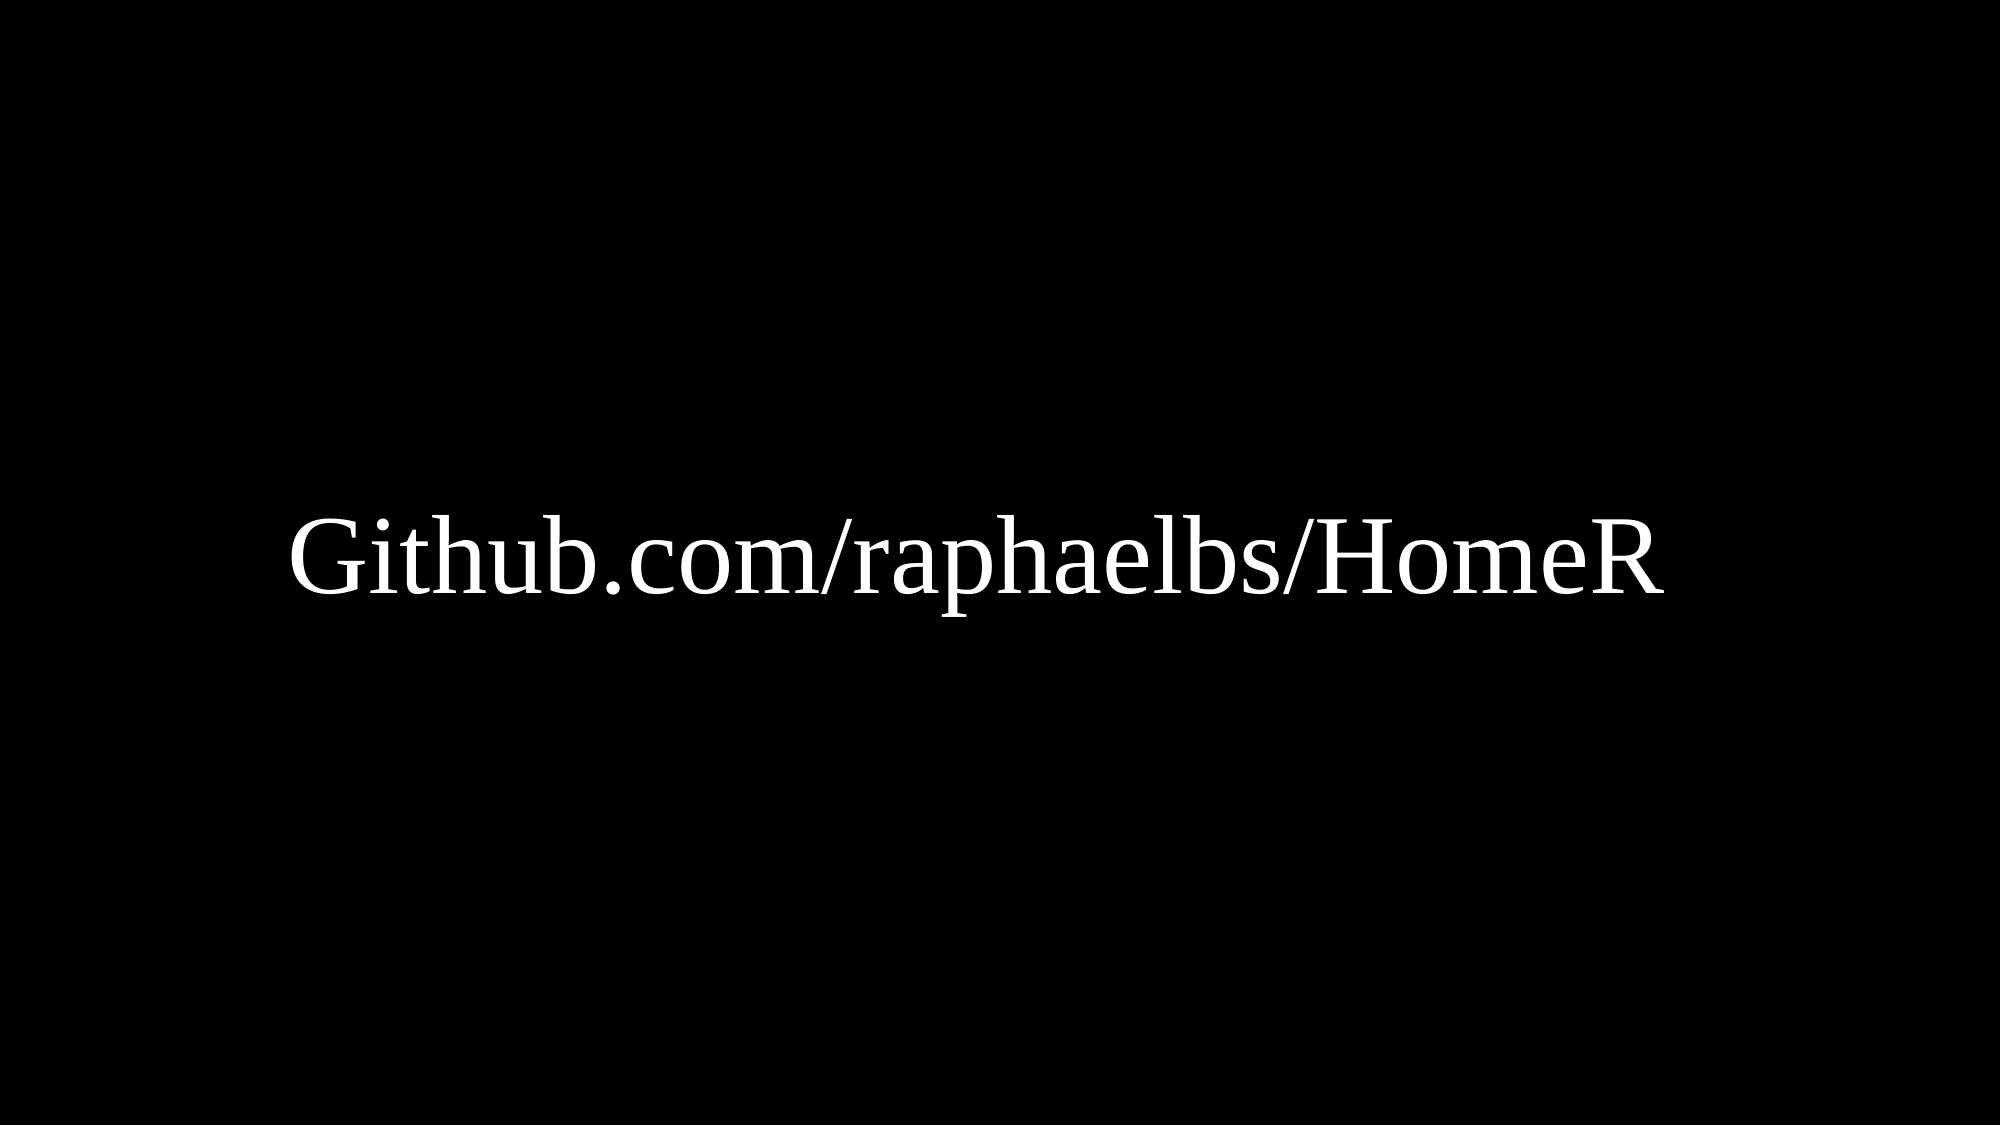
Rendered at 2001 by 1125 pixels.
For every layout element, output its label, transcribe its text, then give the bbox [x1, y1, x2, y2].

subtitle Github.com/raphaelbs/HomeR [203, 489, 1750, 863]
